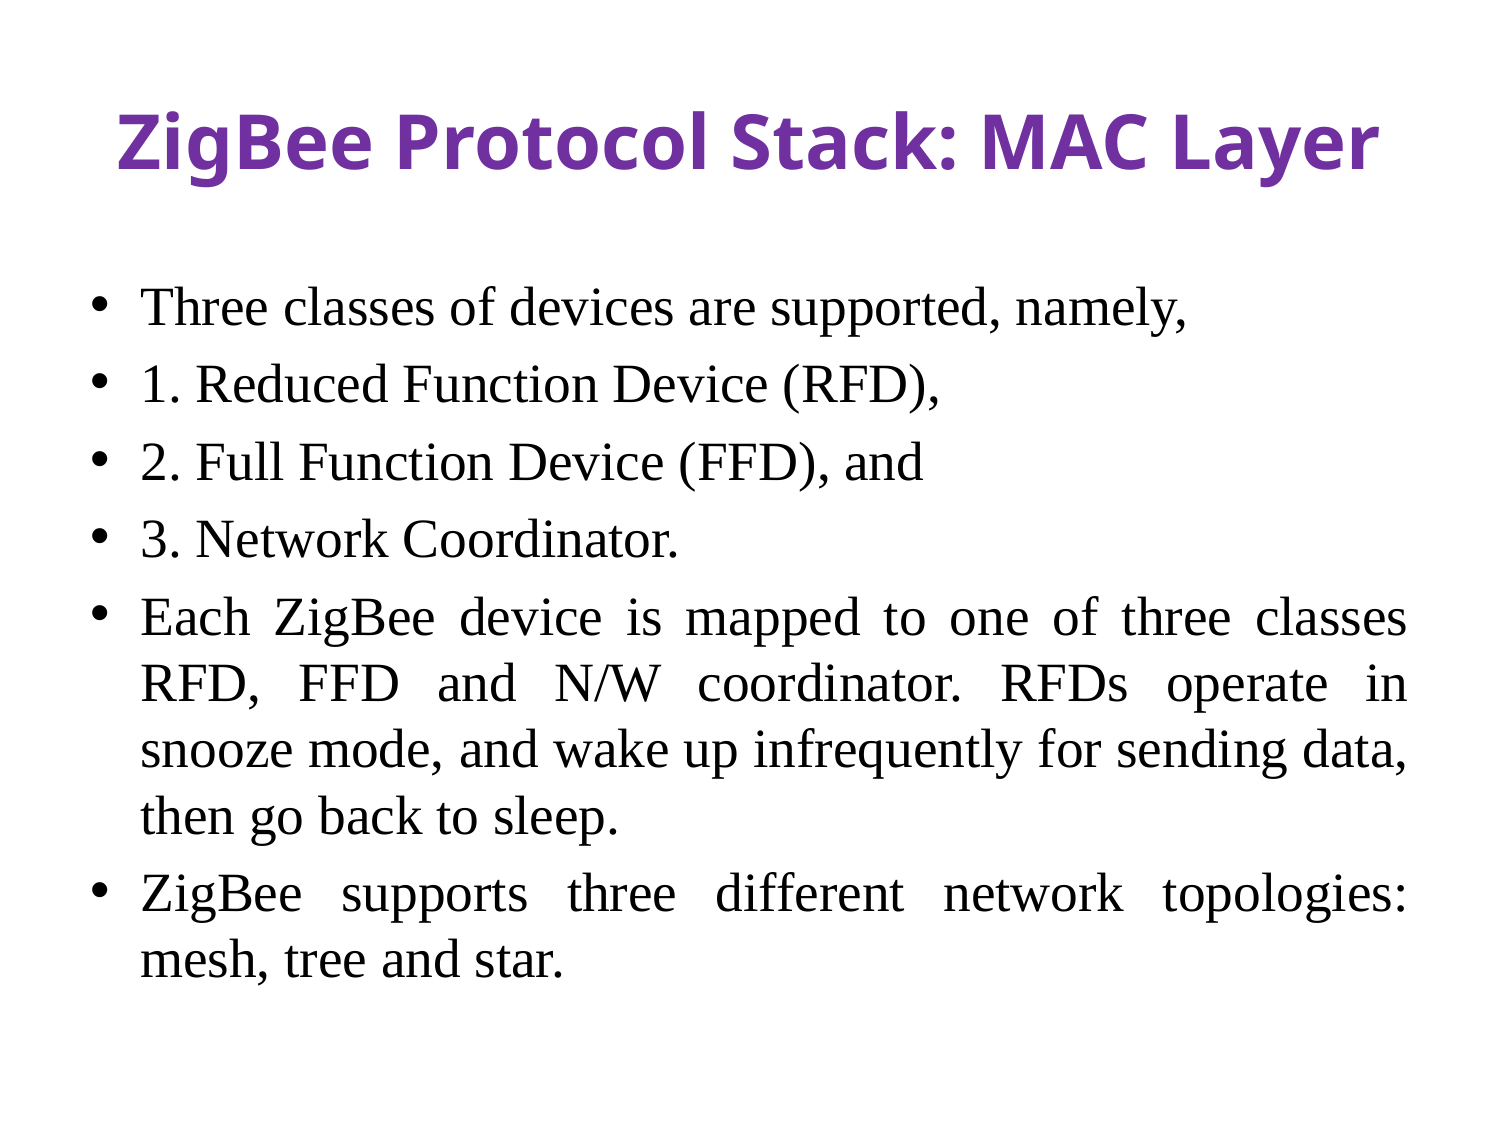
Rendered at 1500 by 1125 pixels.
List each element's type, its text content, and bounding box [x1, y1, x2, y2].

list Three classes of devices are supported, namely, 1. Reduced Function Device (RFD), 2. Full Function Device (FFD), and 3. Network Coordinator. Each ZigBee device is mapped to one of three classes RFD, FFD and N/W coordinator. RFDs operate in snooze mode, and wake up infrequently for sending data, then go back to sleep. ZigBee supports three different network topologies: mesh, tree and star. [75, 262, 1425, 1005]
title ZigBee Protocol Stack: MAC Layer [75, 45, 1425, 233]
